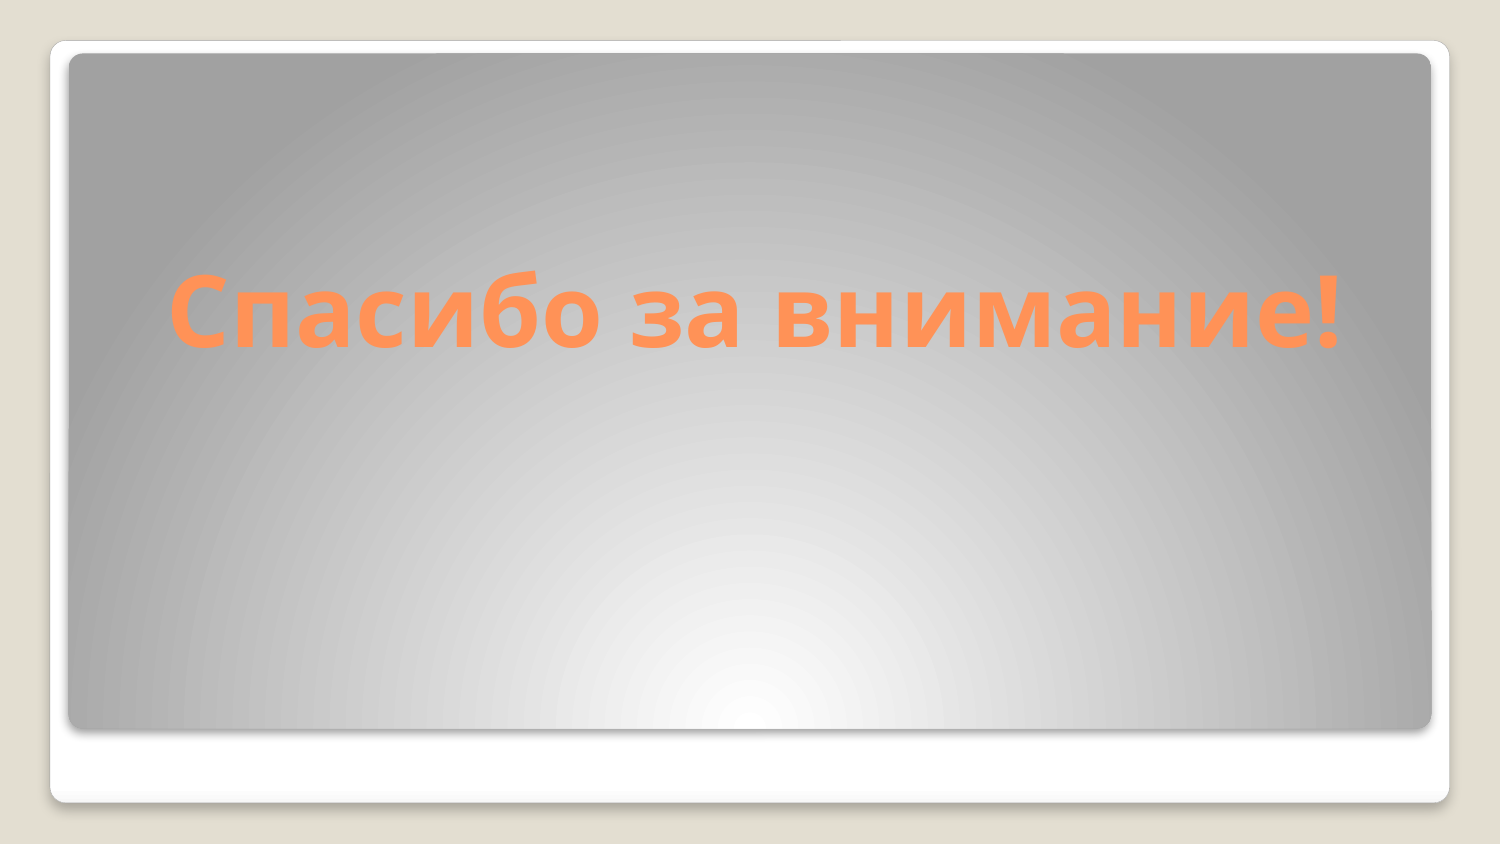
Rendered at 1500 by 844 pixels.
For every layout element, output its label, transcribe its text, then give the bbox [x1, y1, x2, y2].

list Спасибо за внимание! [76, 232, 1419, 748]
